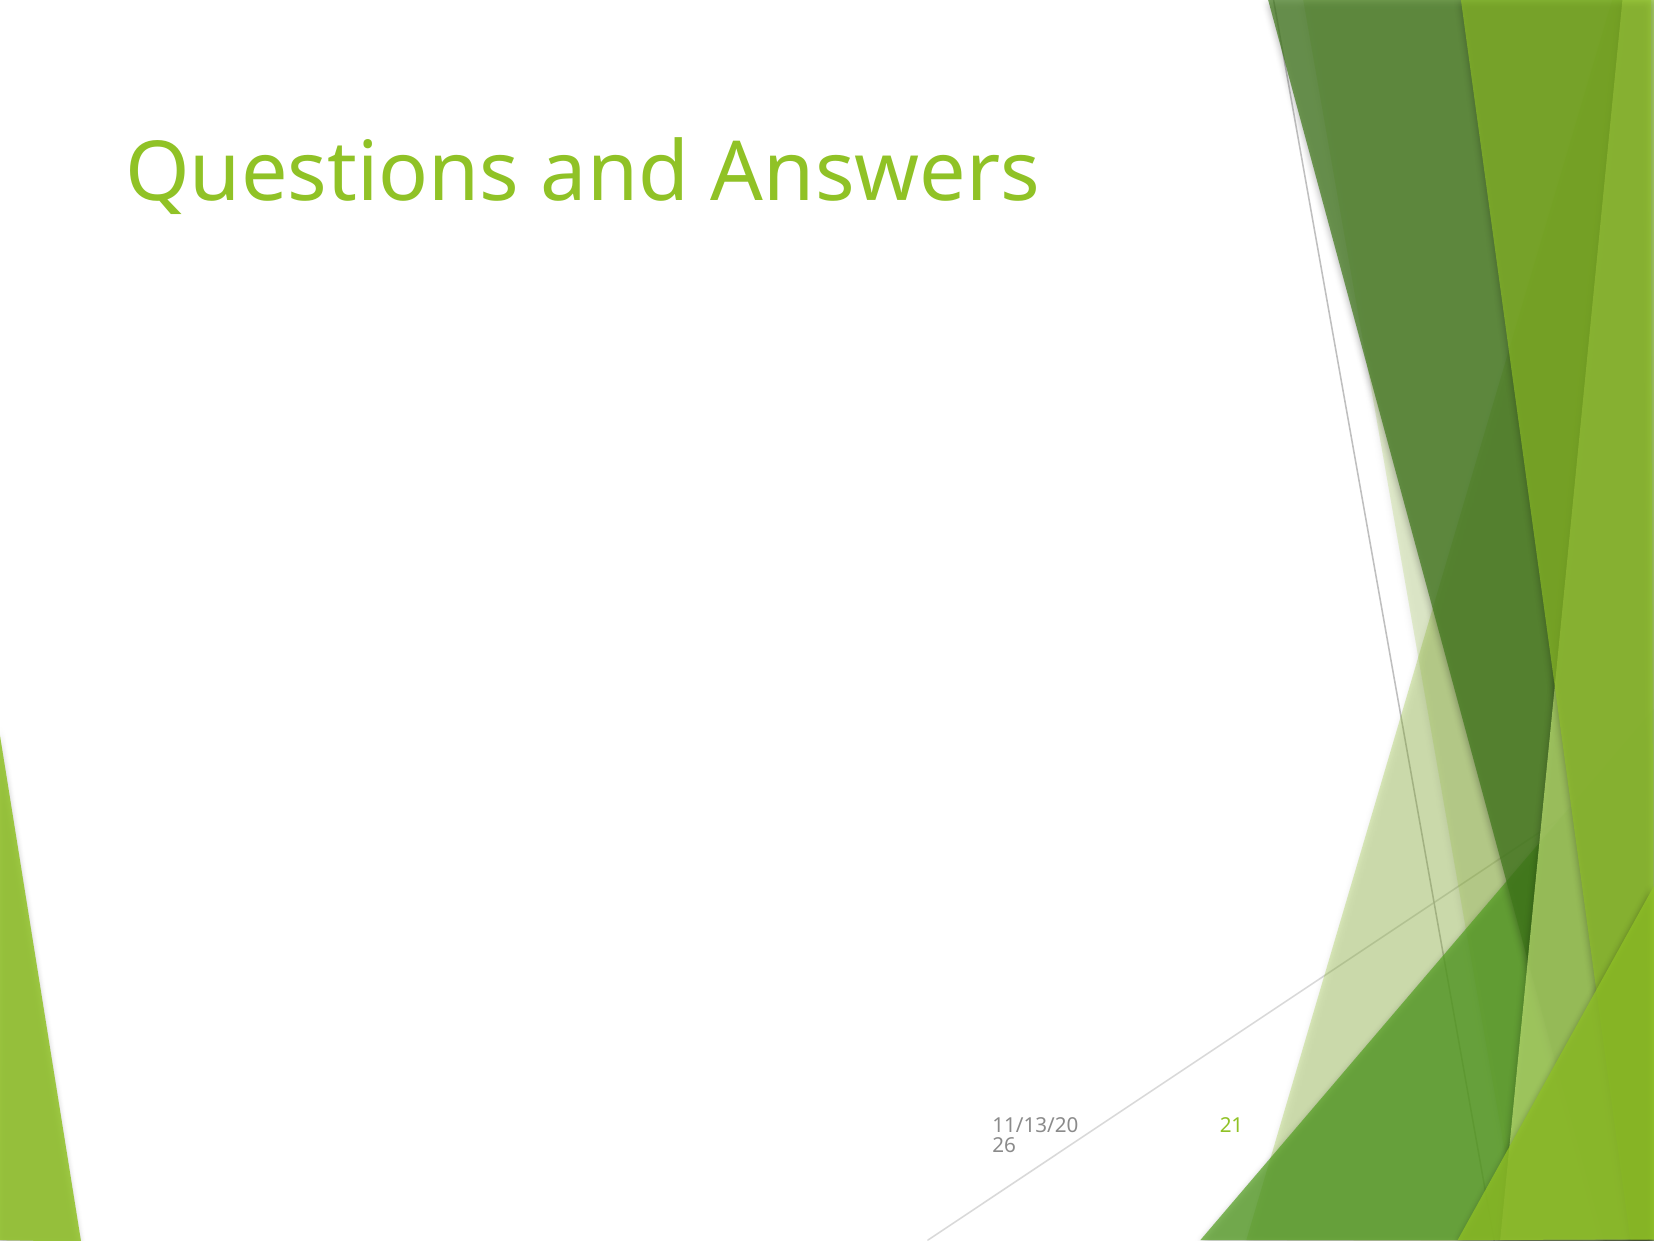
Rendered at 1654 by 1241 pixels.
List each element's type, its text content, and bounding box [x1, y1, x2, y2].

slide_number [977, 1092, 1102, 1159]
slide_number 21 [1165, 1092, 1259, 1159]
title Questions and Answers [110, 110, 1259, 350]
